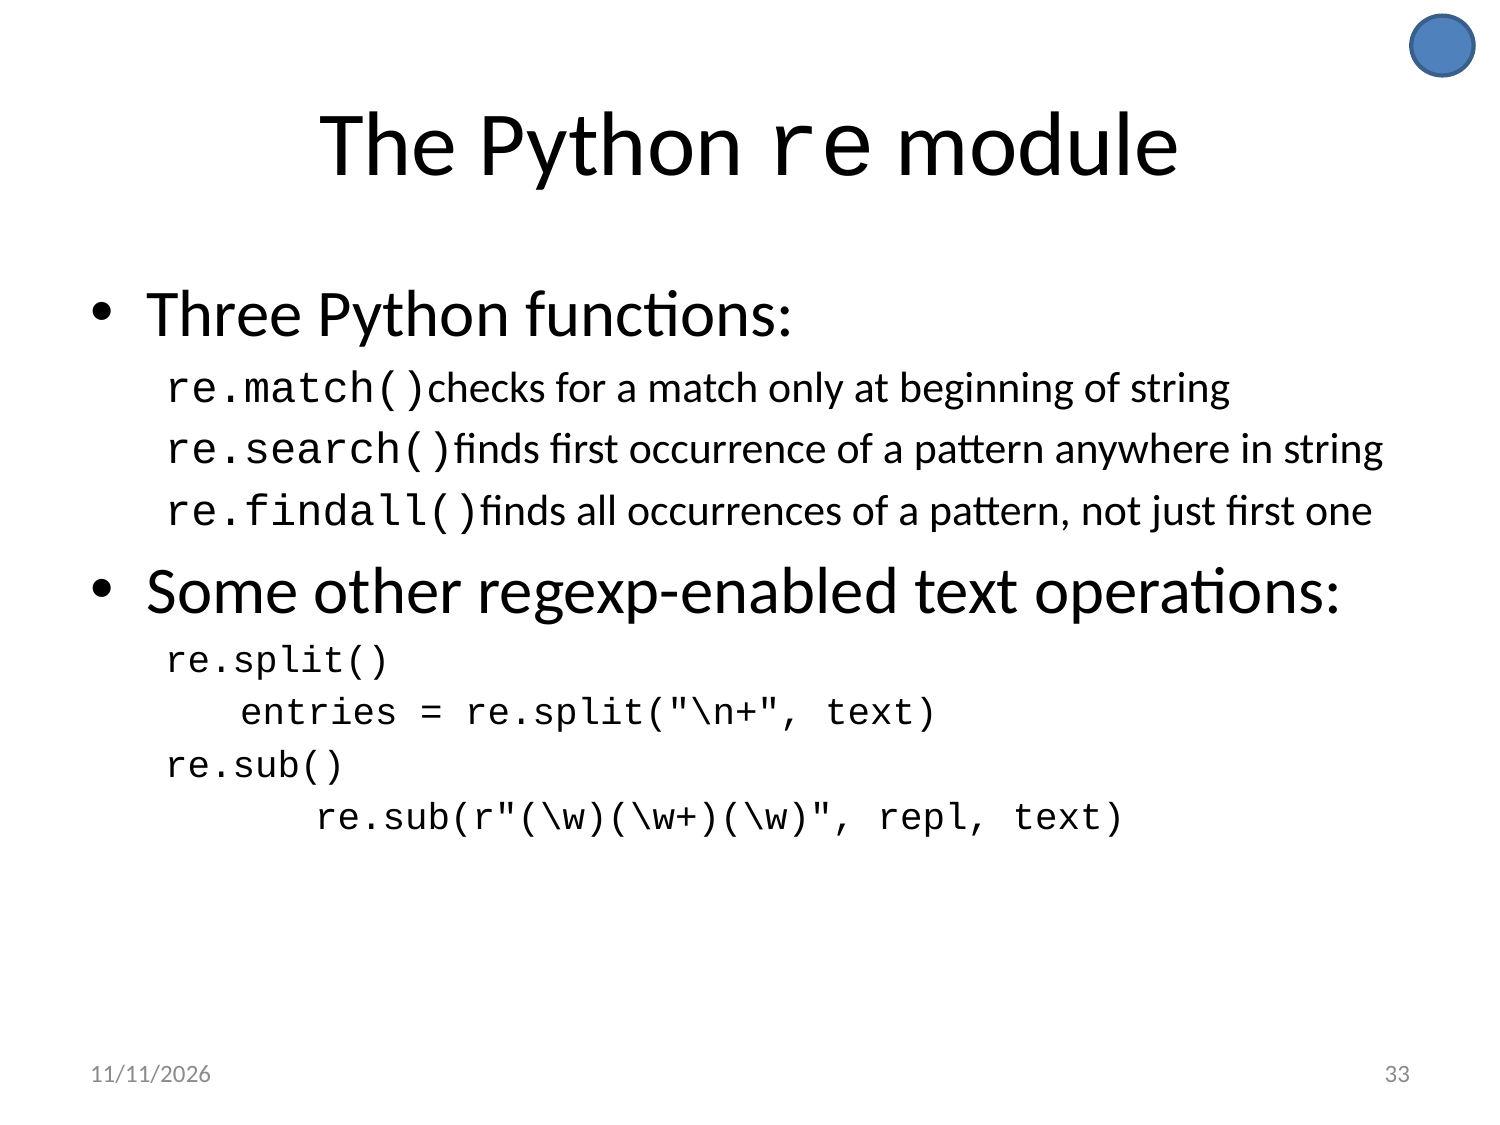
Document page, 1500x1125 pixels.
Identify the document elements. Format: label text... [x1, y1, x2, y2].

slide_number 33 [1074, 1042, 1425, 1103]
text_box [1409, 13, 1476, 78]
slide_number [75, 1042, 425, 1103]
title The Python re module [75, 45, 1425, 233]
list Three Python functions: re.match()checks for a match only at beginning of string re.search()finds first occurrence of a pattern anywhere in string re.findall()finds all occurrences of a pattern, not just first one Some other regexp-enabled text operations: re.split() entries = re.split("\n+", text) re.sub() re.sub(r"(\w)(\w+)(\w)", repl, text) [75, 262, 1425, 1005]
